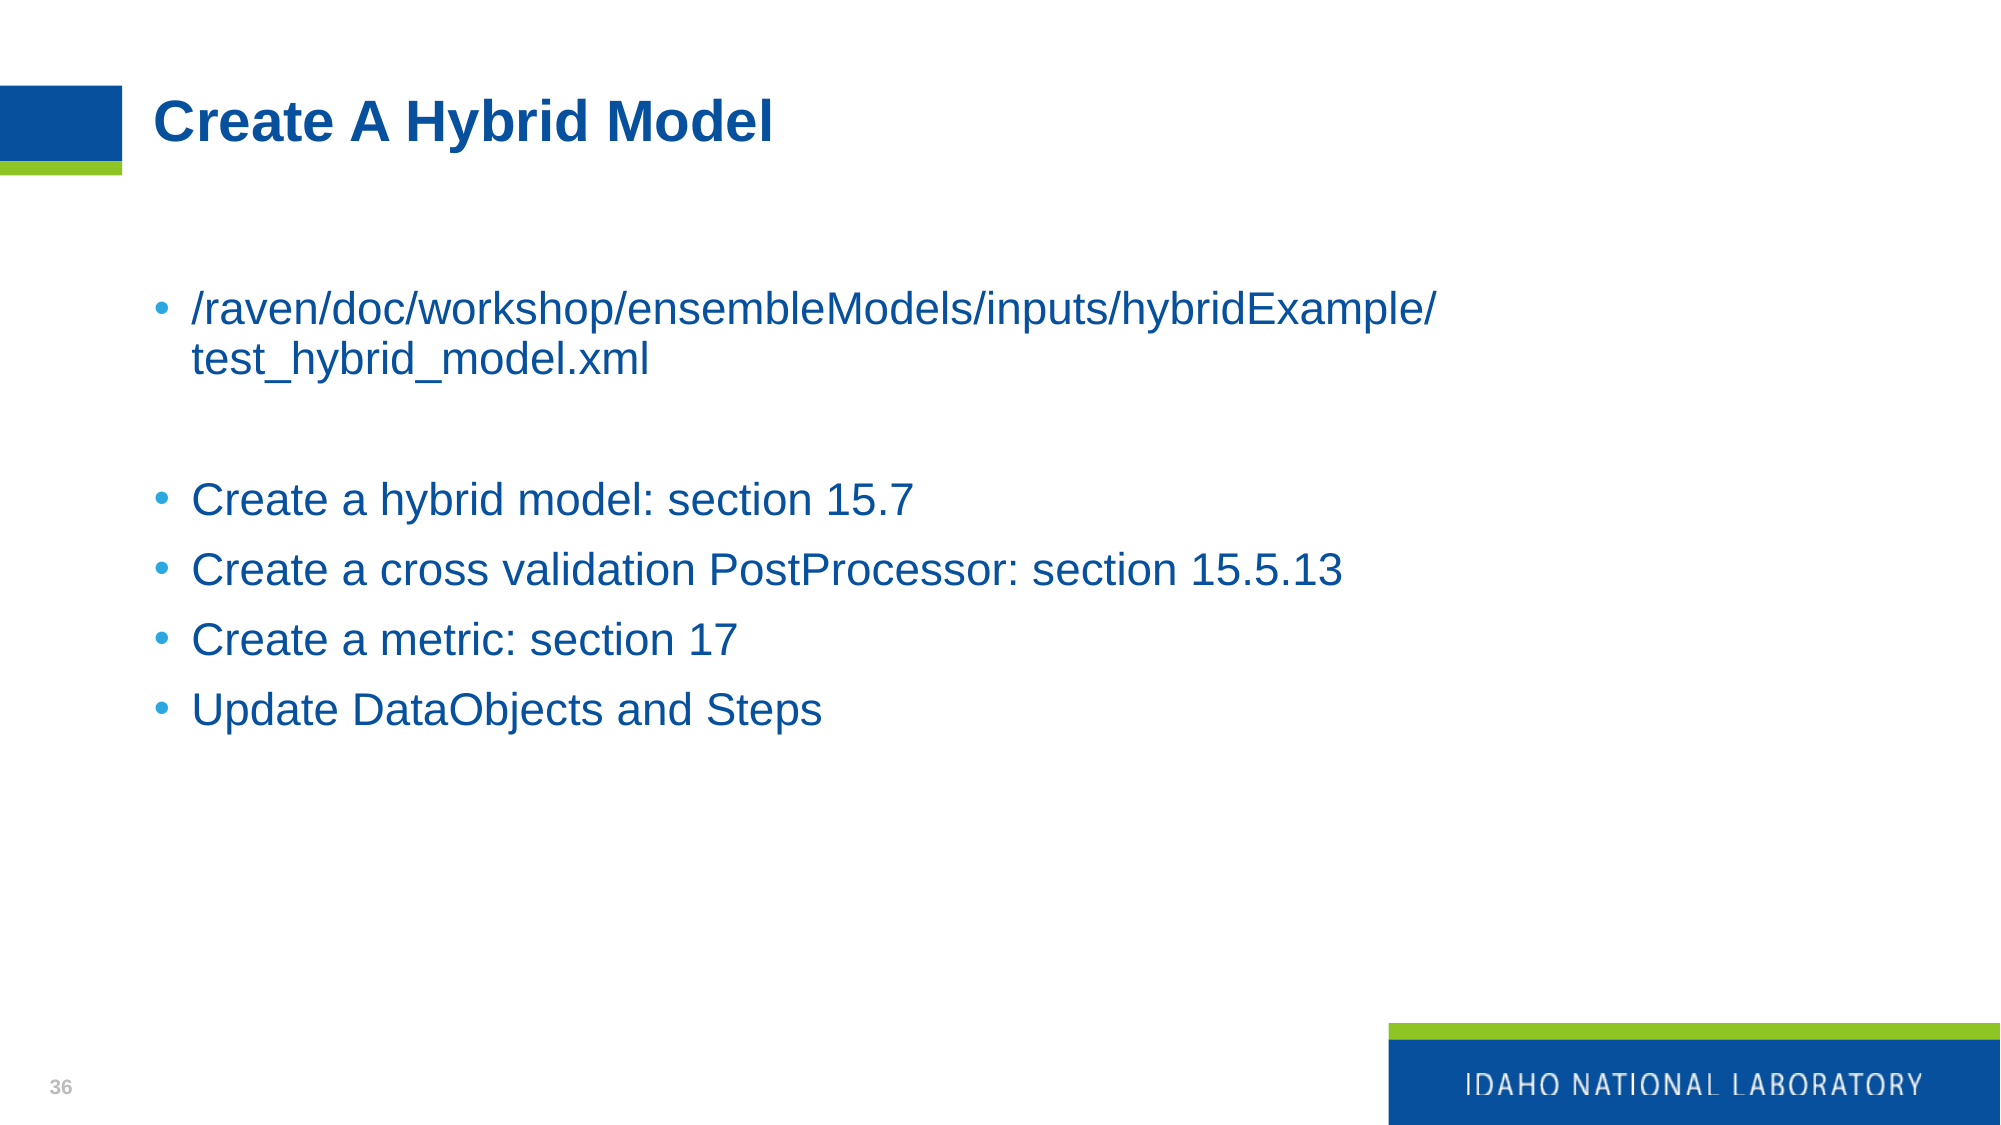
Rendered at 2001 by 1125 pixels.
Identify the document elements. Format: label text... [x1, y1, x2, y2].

list /raven/doc/workshop/ensembleModels/inputs/hybridExample/test_hybrid_model.xml Create a hybrid model: section 15.7 Create a cross validation PostProcessor: section 15.5.13 Create a metric: section 17 Update DataObjects and Steps [153, 285, 1863, 1000]
slide_number 36 [25, 1065, 97, 1125]
title Create A Hybrid Model [153, 91, 1863, 258]
